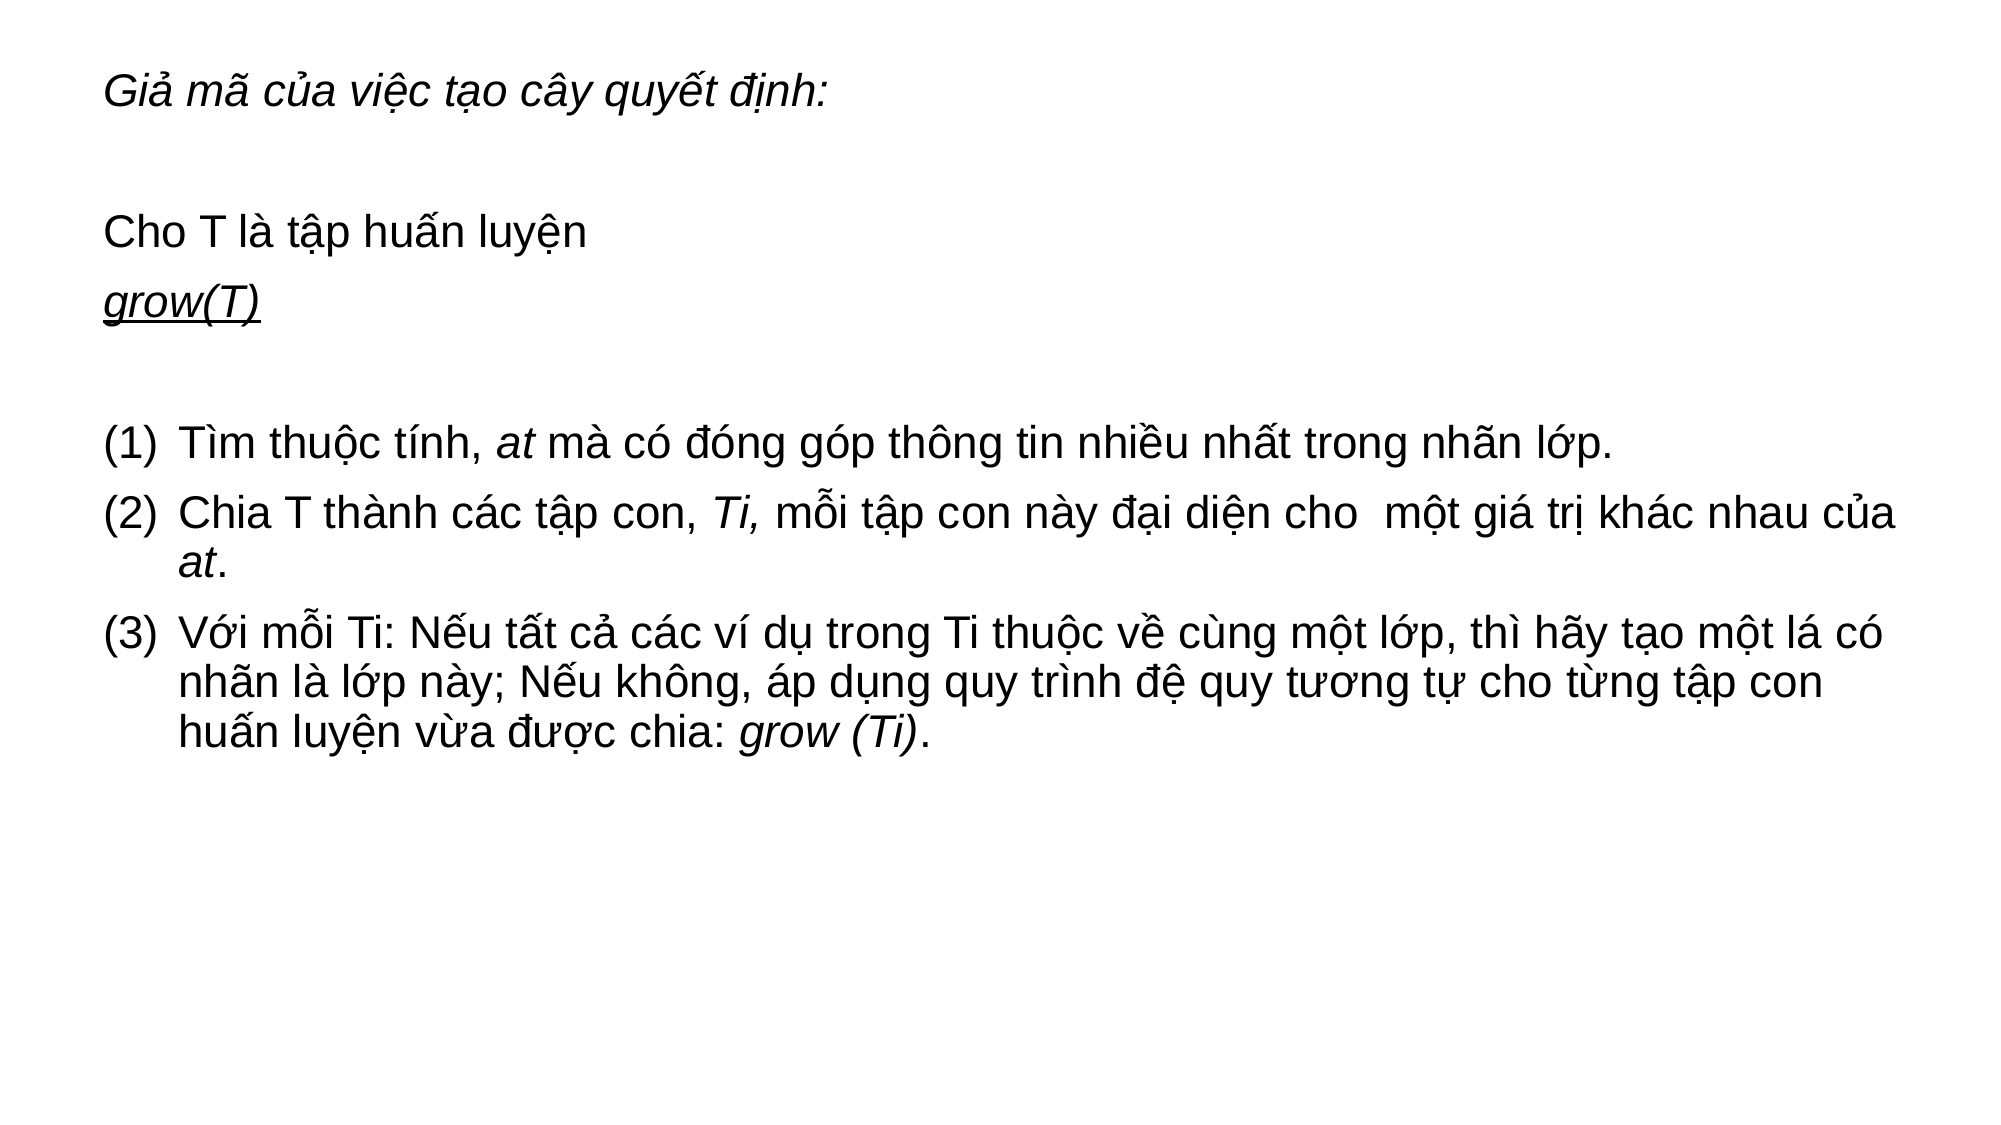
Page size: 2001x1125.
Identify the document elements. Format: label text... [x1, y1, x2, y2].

list Giả mã của việc tạo cây quyết định: Cho T là tập huấn luyện grow(T) Tìm thuộc tính, at mà có đóng góp thông tin nhiều nhất trong nhãn lớp. Chia T thành các tập con, Ti, mỗi tập con này đại diện cho một giá trị khác nhau của at. Với mỗi Ti: Nếu tất cả các ví dụ trong Ti thuộc về cùng một lớp, thì hãy tạo một lá có nhãn là lớp này; Nếu không, áp dụng quy trình đệ quy tương tự cho từng tập con huấn luyện vừa được chia: grow (Ti). [88, 59, 1931, 1103]
